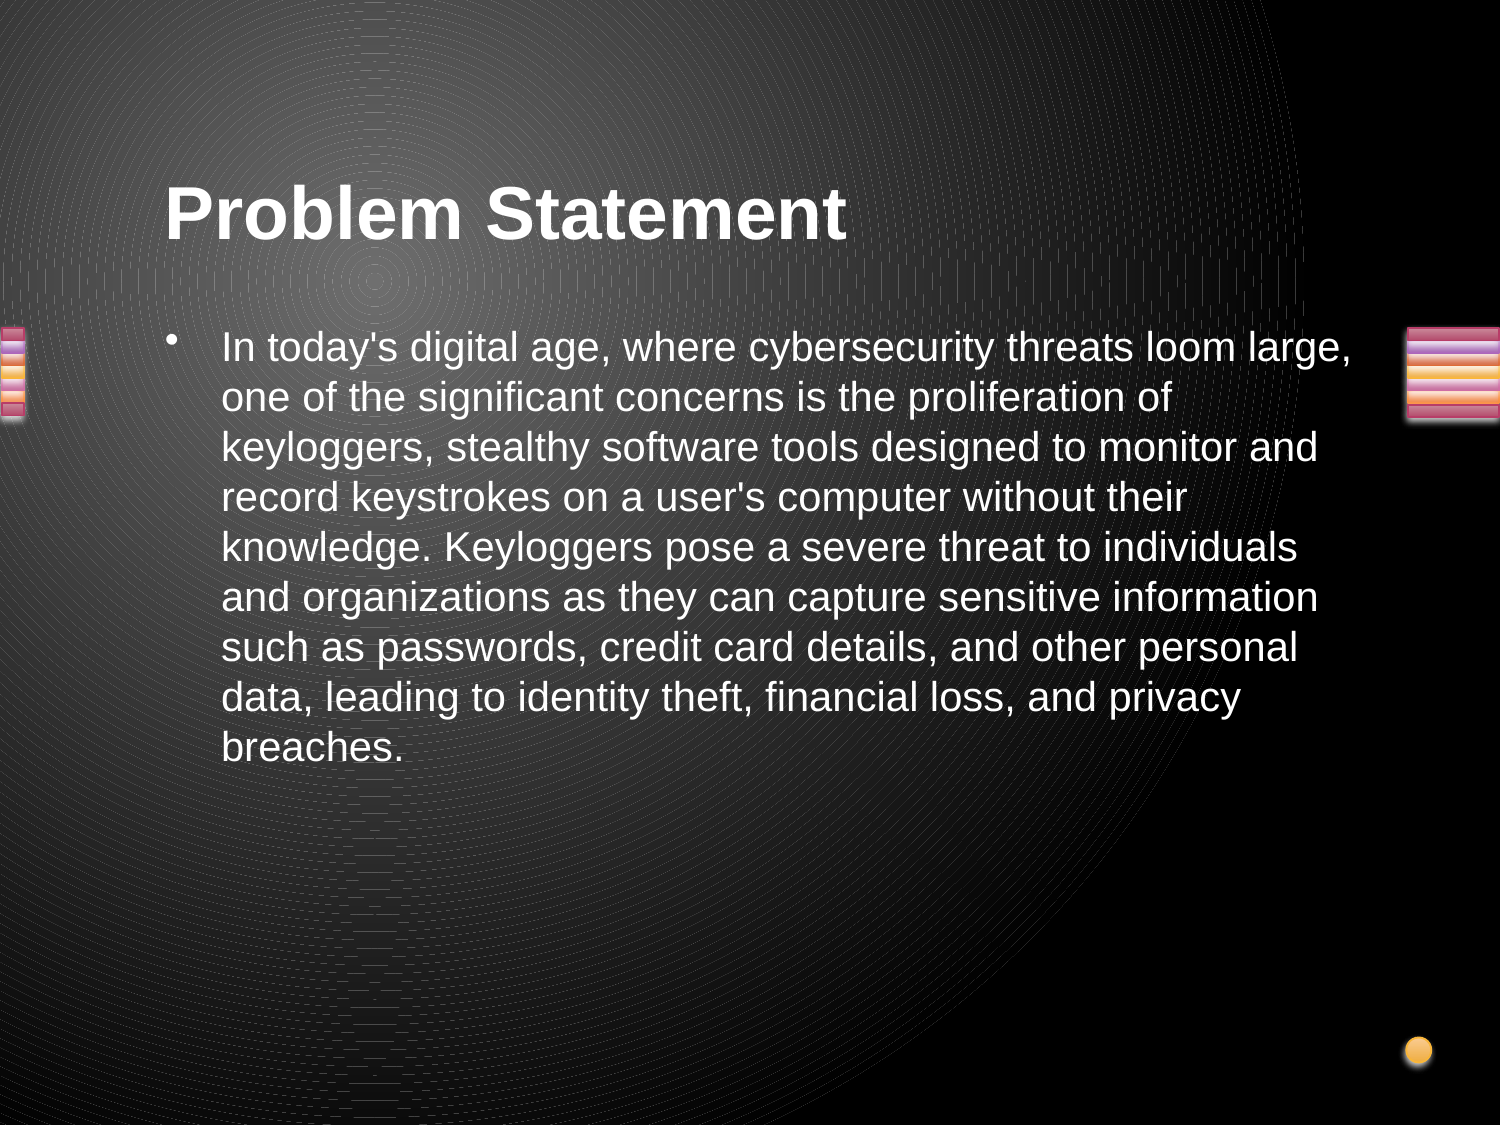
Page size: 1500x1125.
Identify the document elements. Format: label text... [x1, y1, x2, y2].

list In today's digital age, where cybersecurity threats loom large, one of the significant concerns is the proliferation of keyloggers, stealthy software tools designed to monitor and record keystrokes on a user's computer without their knowledge. Keyloggers pose a severe threat to individuals and organizations as they can capture sensitive information such as passwords, credit card details, and other personal data, leading to identity theft, financial loss, and privacy breaches. [150, 312, 1375, 1005]
title Problem Statement [150, 75, 1413, 263]
